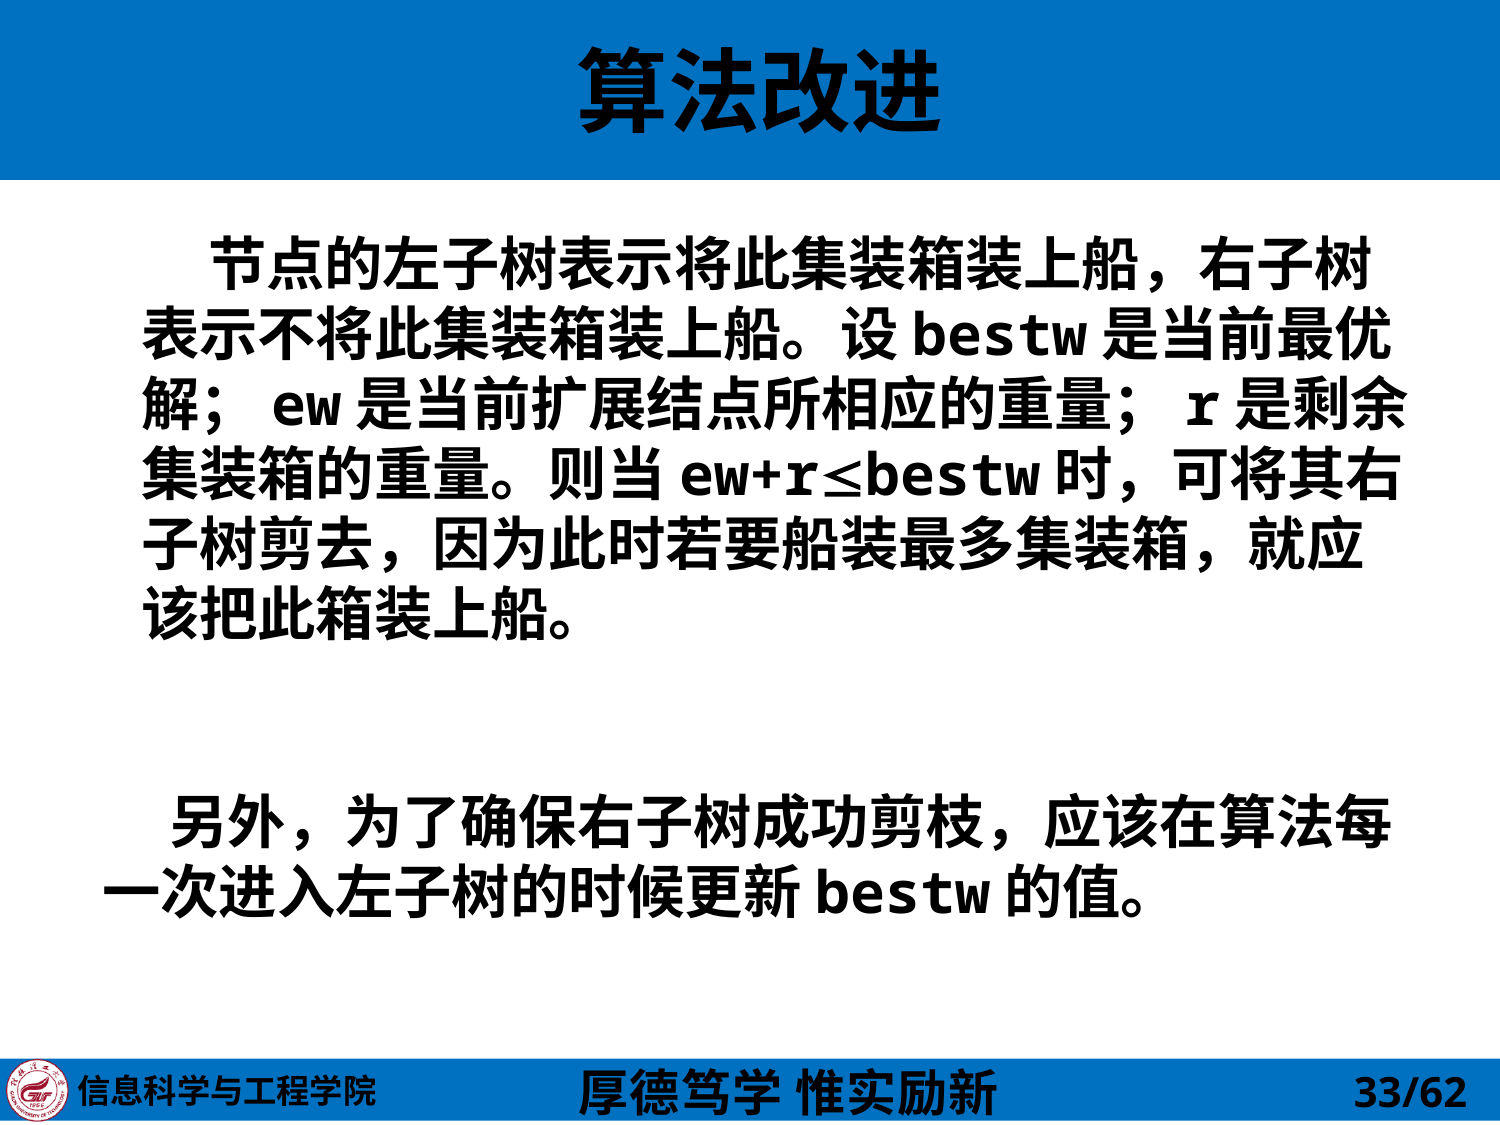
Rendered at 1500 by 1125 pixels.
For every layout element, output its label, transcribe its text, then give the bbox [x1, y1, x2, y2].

slide_number 33/62 [1132, 1058, 1483, 1121]
picture [5, 1058, 69, 1122]
text_box 节点的左子树表示将此集装箱装上船，右子树表示不将此集装箱装上船。设bestw是当前最优解；ew是当前扩展结点所相应的重量；r是剩余集装箱的重量。则当ew+rbestw时，可将其右子树剪去，因为此时若要船装最多集装箱，就应该把此箱装上船。 [126, 219, 1436, 655]
text_box 另外，为了确保右子树成功剪枝，应该在算法每一次进入左子树的时候更新bestw的值。 [87, 778, 1411, 933]
title 算法改进 [85, 0, 1436, 183]
